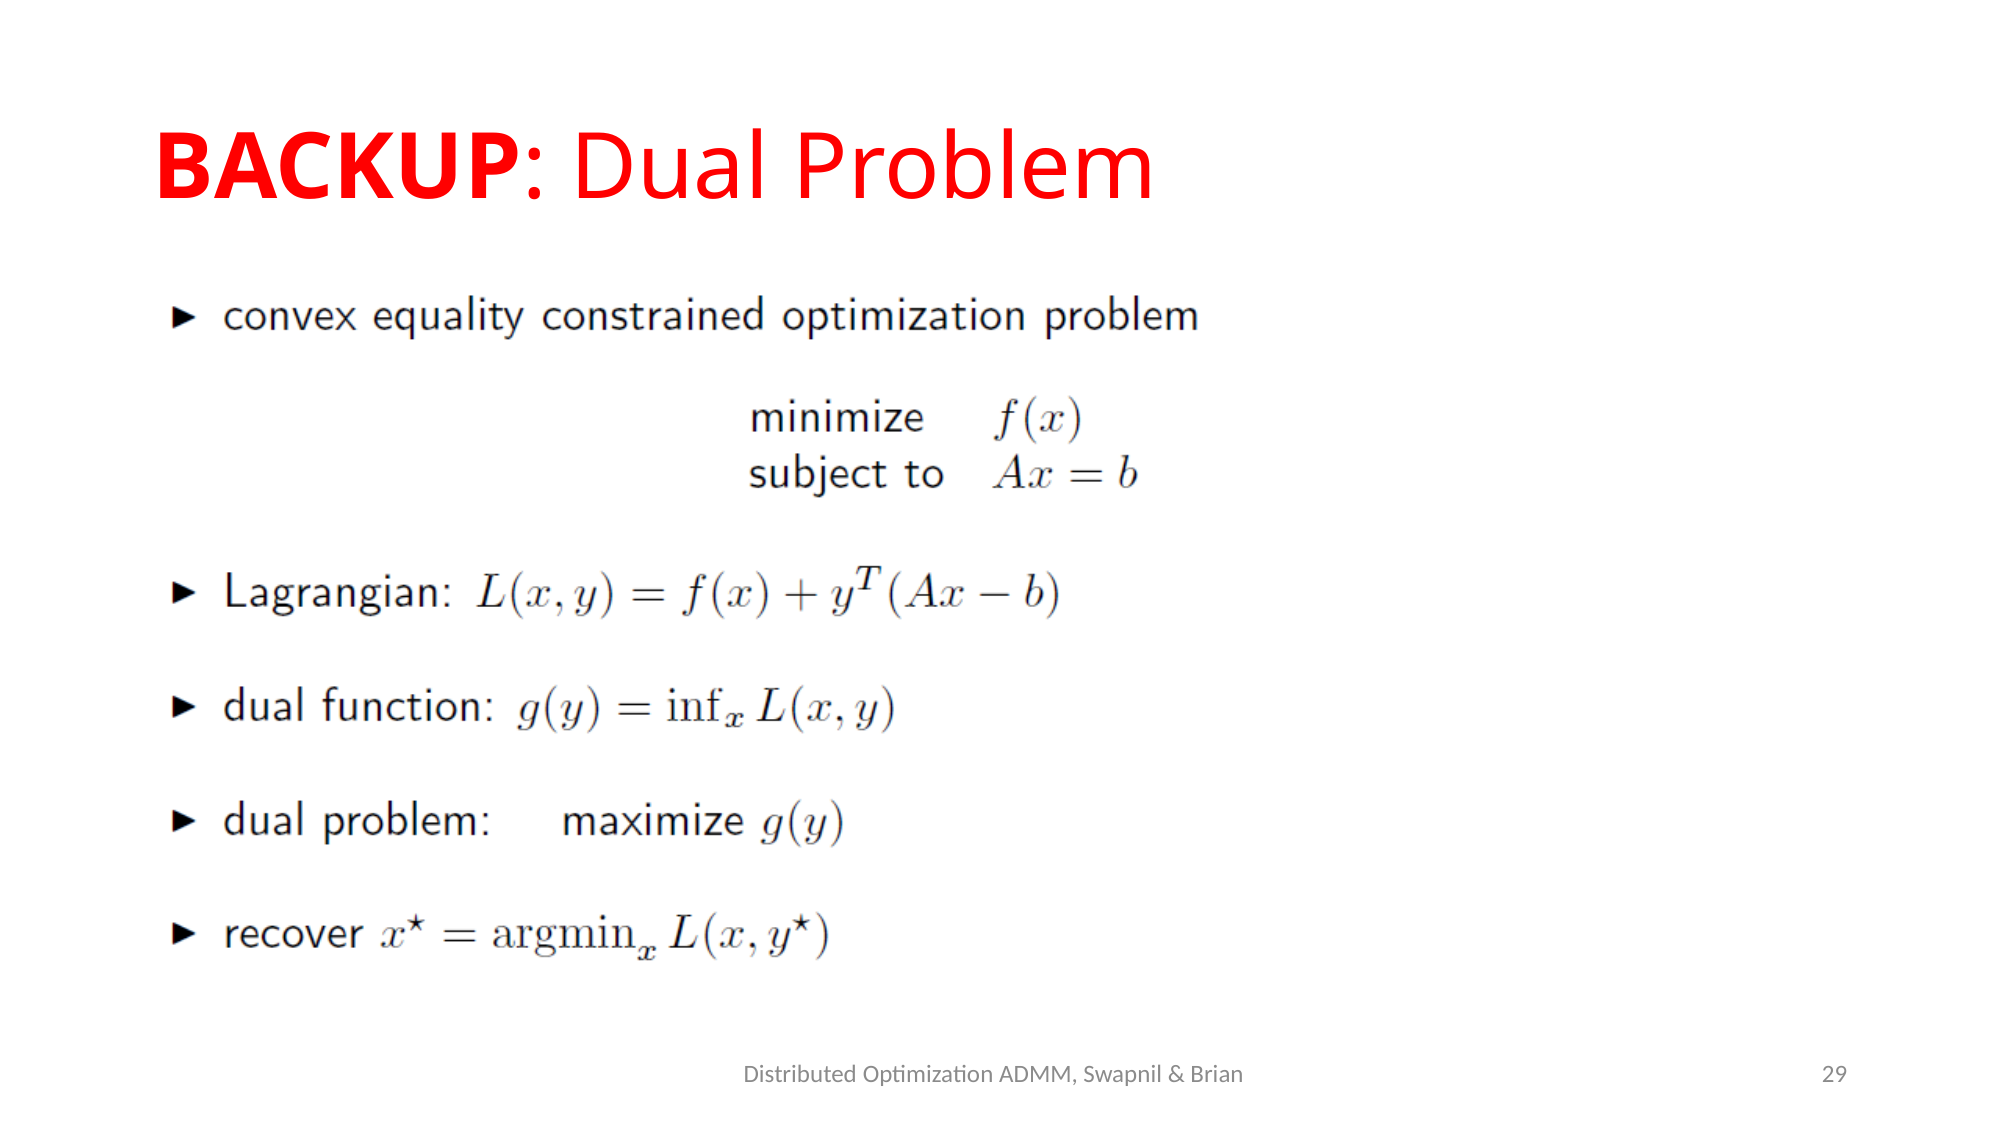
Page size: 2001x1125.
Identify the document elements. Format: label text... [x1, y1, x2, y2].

footer Distributed Optimization ADMM, Swapnil & Brian [662, 1042, 1338, 1103]
slide_number 29 [1412, 1042, 1863, 1103]
title BACKUP: Dual Problem [137, 59, 1863, 278]
picture [137, 277, 1246, 987]
